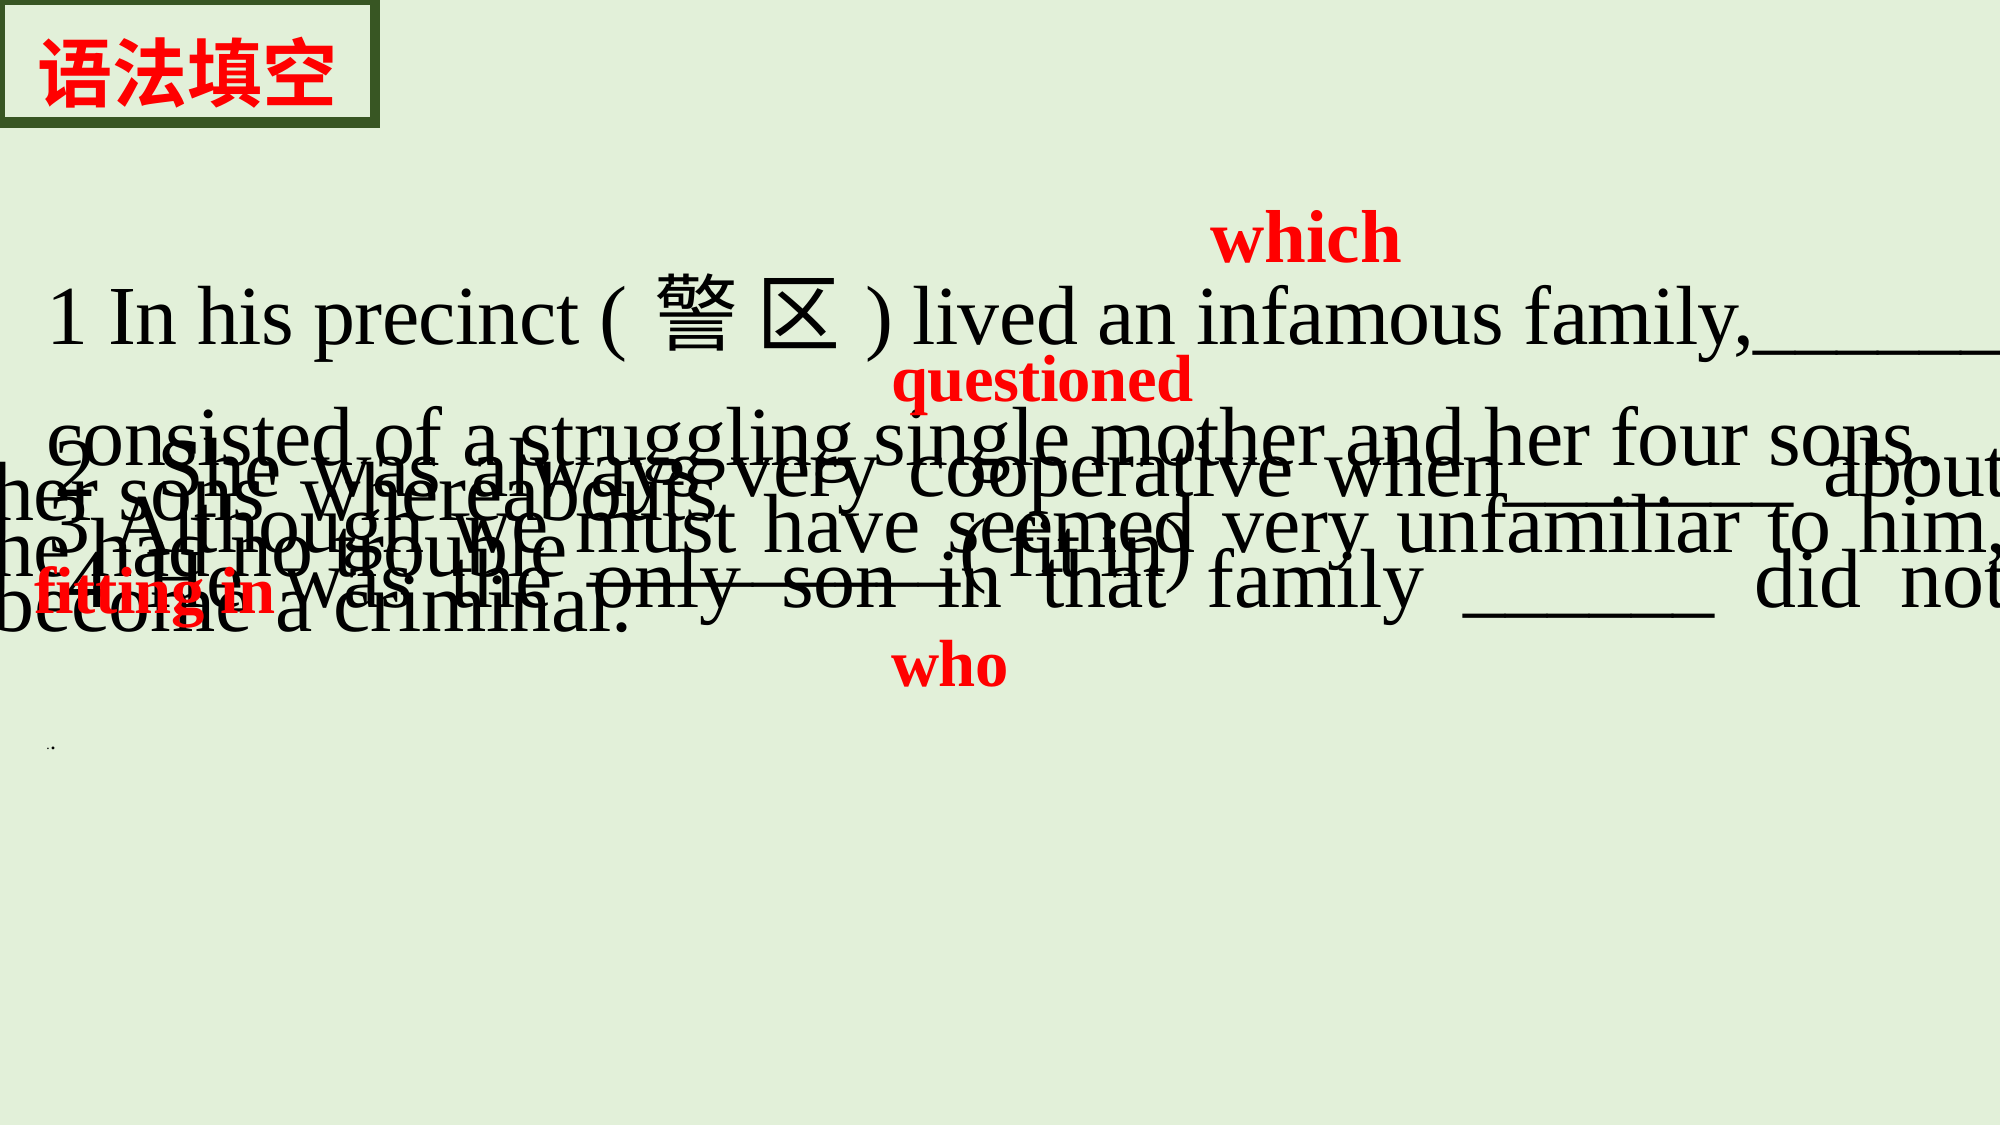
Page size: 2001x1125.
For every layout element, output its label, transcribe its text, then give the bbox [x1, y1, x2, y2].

text_box 语法填空 [0, 0, 463, 124]
text_box questioned [876, 326, 1247, 422]
text_box who [876, 612, 1045, 708]
text_box fitting in [19, 539, 390, 634]
text_box which [1195, 179, 1511, 285]
text_box [0, 0, 376, 123]
list 1 In his precinct ( 警 区 ) lived an infamous family,______ consisted of a struggling single mother and her four sons. 2 She was always very cooperative when_______ about her sons' whereabouts 3 Although we must have seemed very unfamiliar to him, he had no trouble _________( fit in) 4 He was the only son in that family ______ did not become a criminal. .. [0, 232, 2000, 792]
